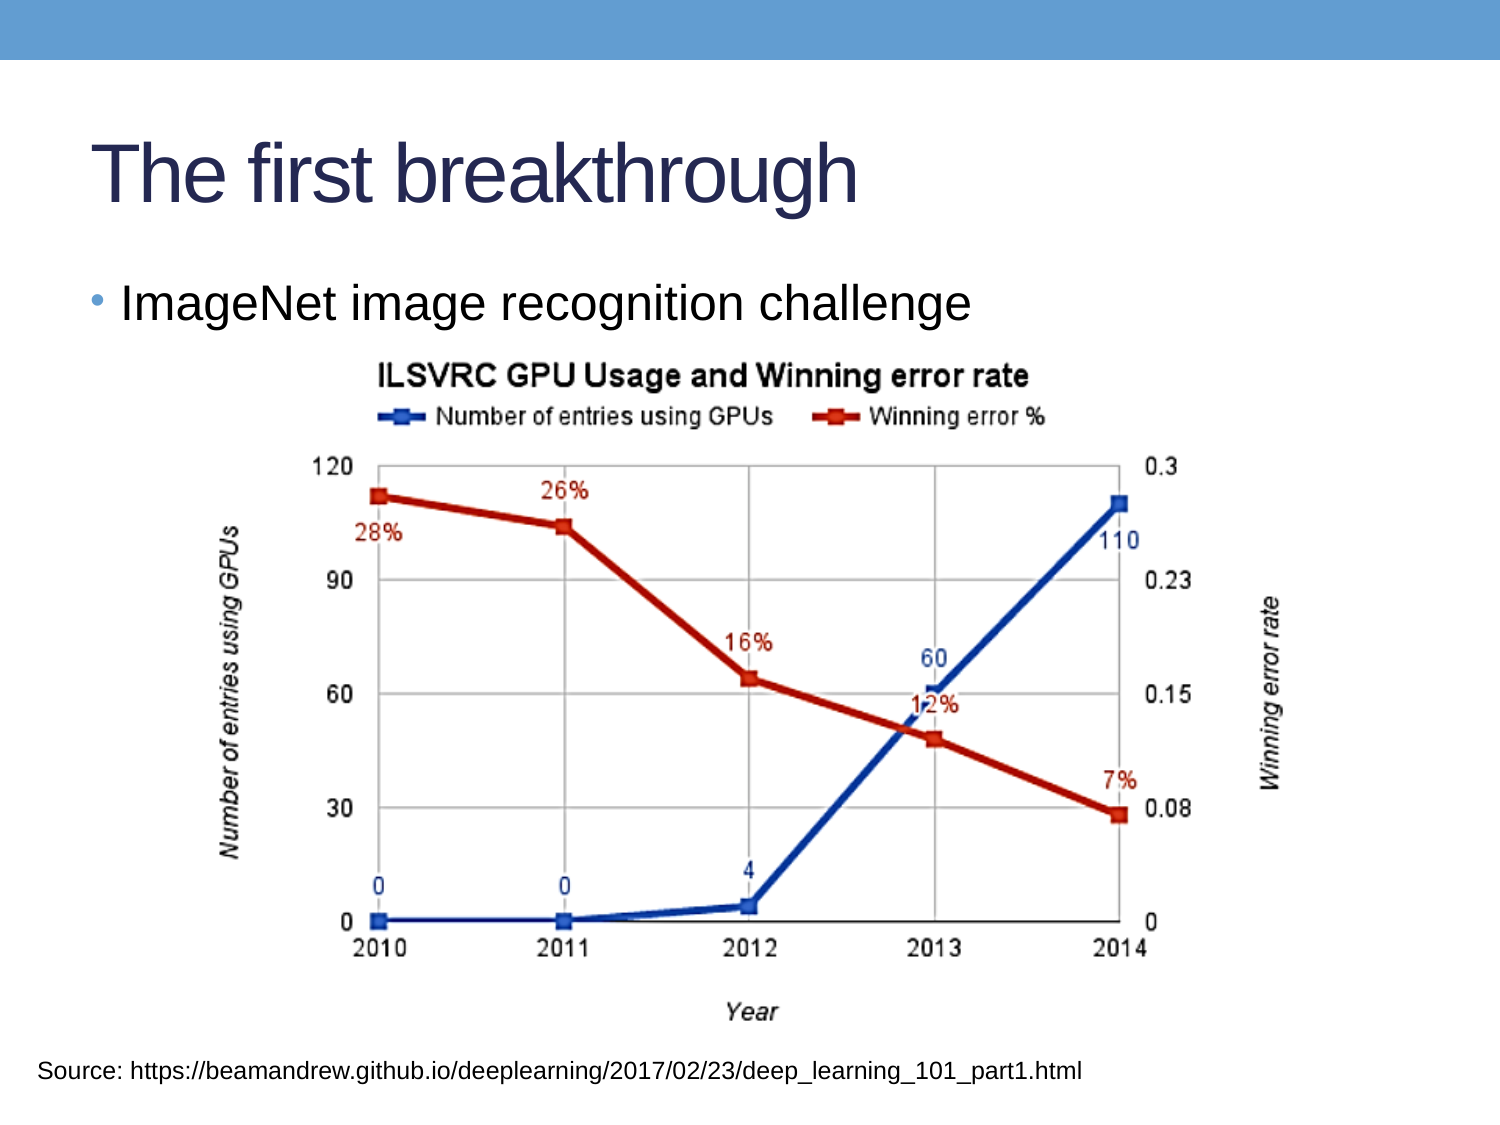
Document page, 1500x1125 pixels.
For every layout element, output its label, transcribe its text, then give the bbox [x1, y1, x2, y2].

text_box Source: https://beamandrew.github.io/deeplearning/2017/02/23/deep_learning_101_part1.html [22, 1046, 1140, 1092]
picture [197, 354, 1298, 1036]
list ImageNet image recognition challenge [75, 262, 1425, 1063]
title The first breakthrough [75, 87, 1425, 250]
